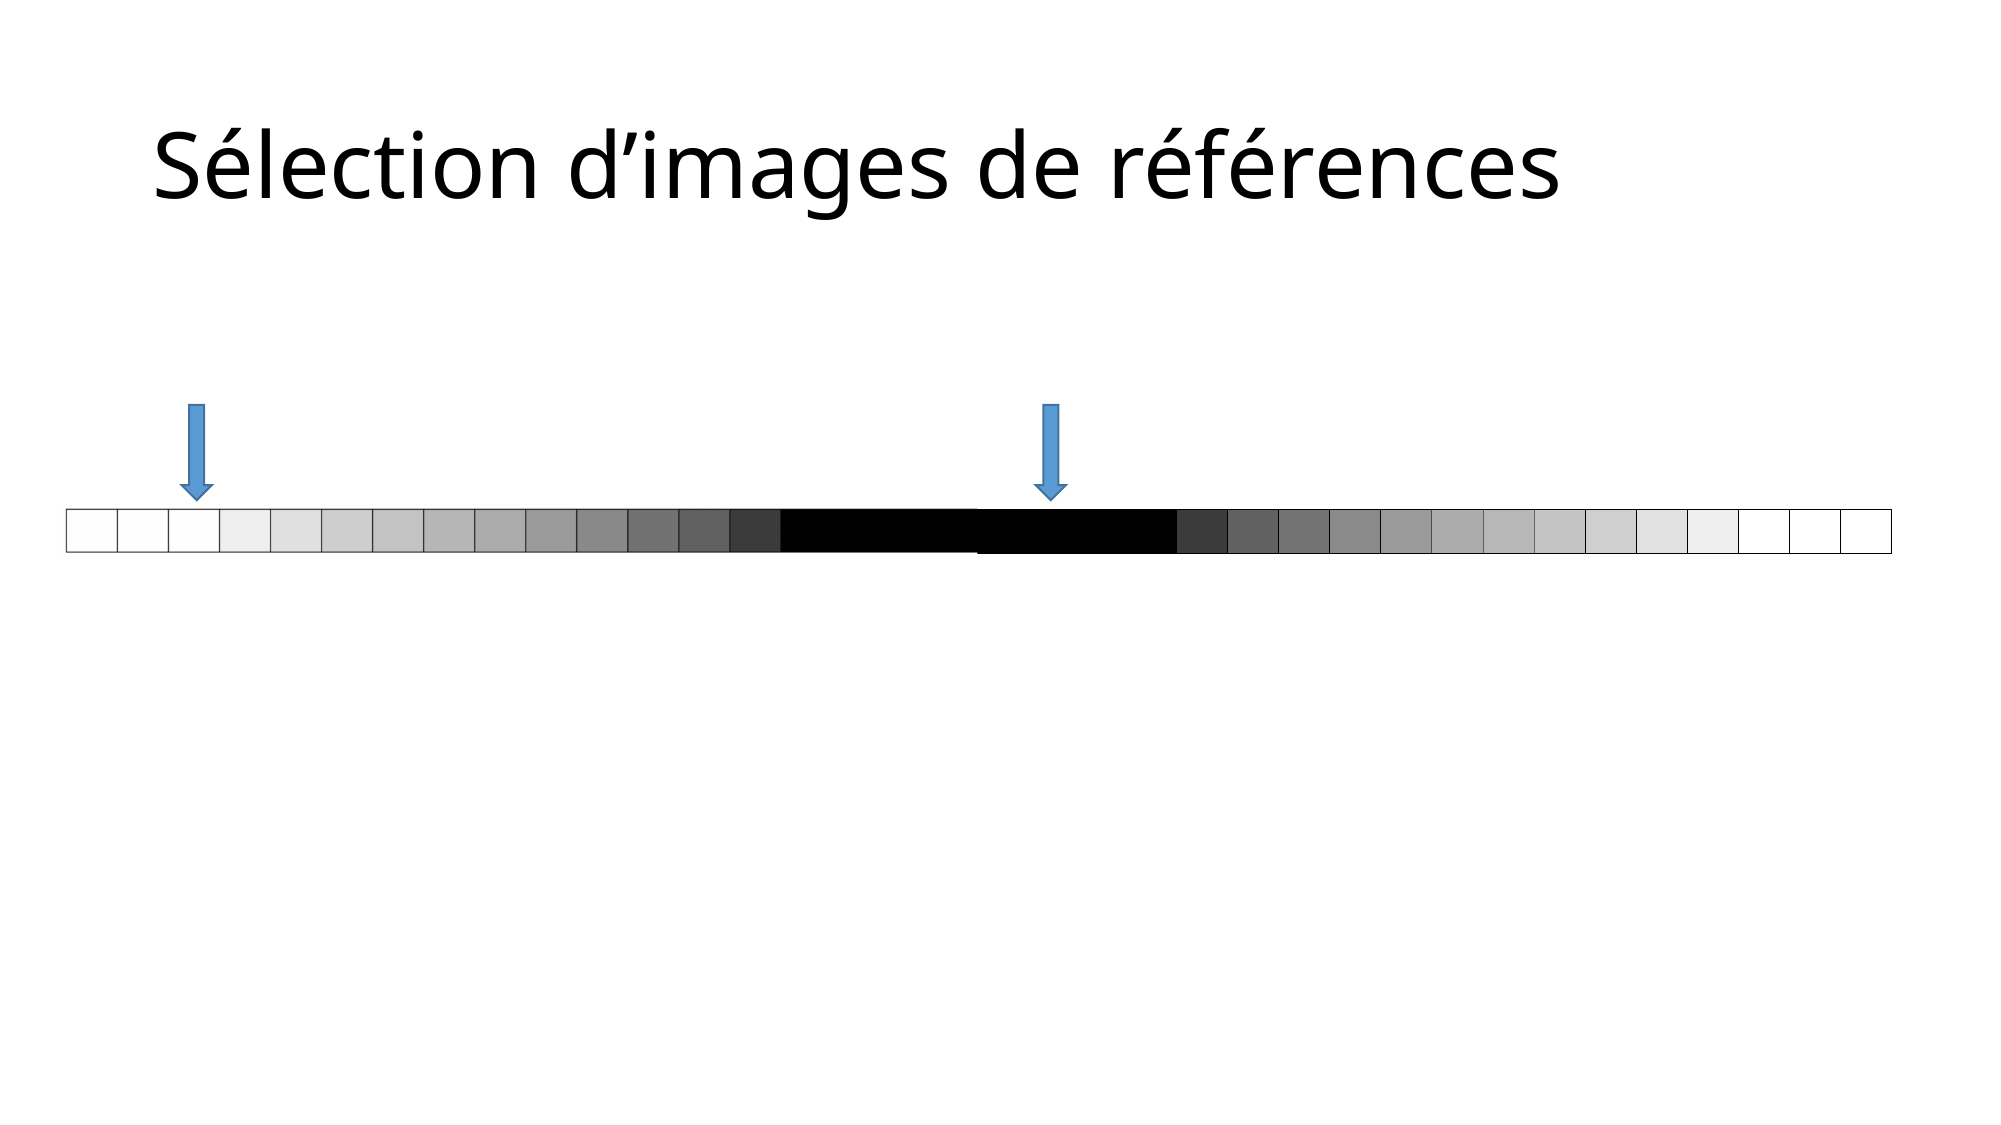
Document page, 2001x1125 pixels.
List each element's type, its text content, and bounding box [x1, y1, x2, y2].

text_box [1033, 403, 1069, 502]
picture [60, 501, 1897, 561]
title Sélection d’images de références [137, 59, 1863, 278]
text_box [179, 403, 215, 501]
